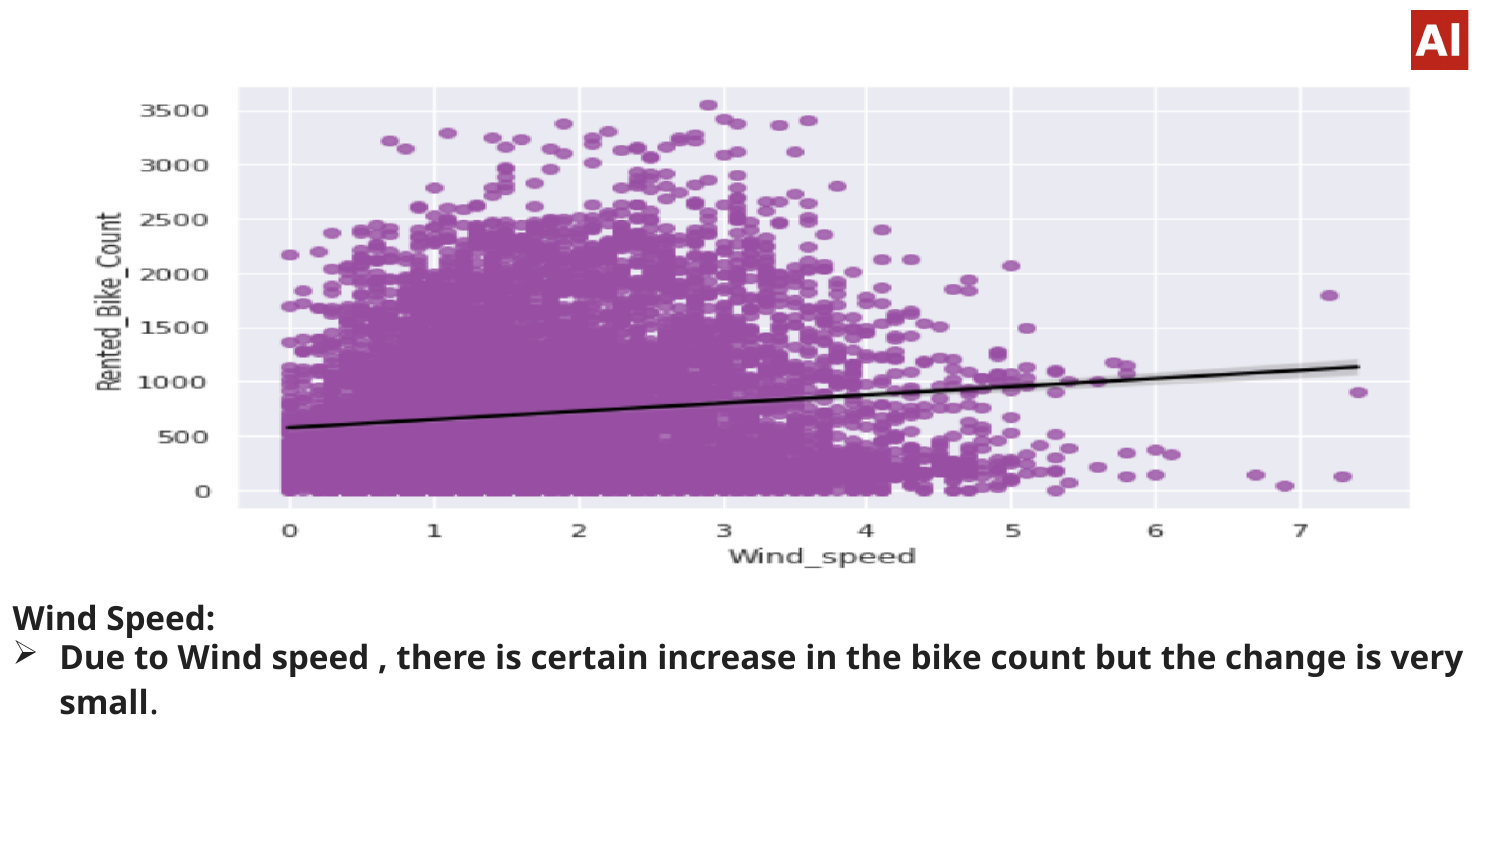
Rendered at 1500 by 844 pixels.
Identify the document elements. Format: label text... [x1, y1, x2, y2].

picture [79, 71, 1440, 573]
list Wind Speed: Due to Wind speed , there is certain increase in the bike count but the change is very small. [12, 596, 1500, 769]
picture [1411, 10, 1469, 70]
